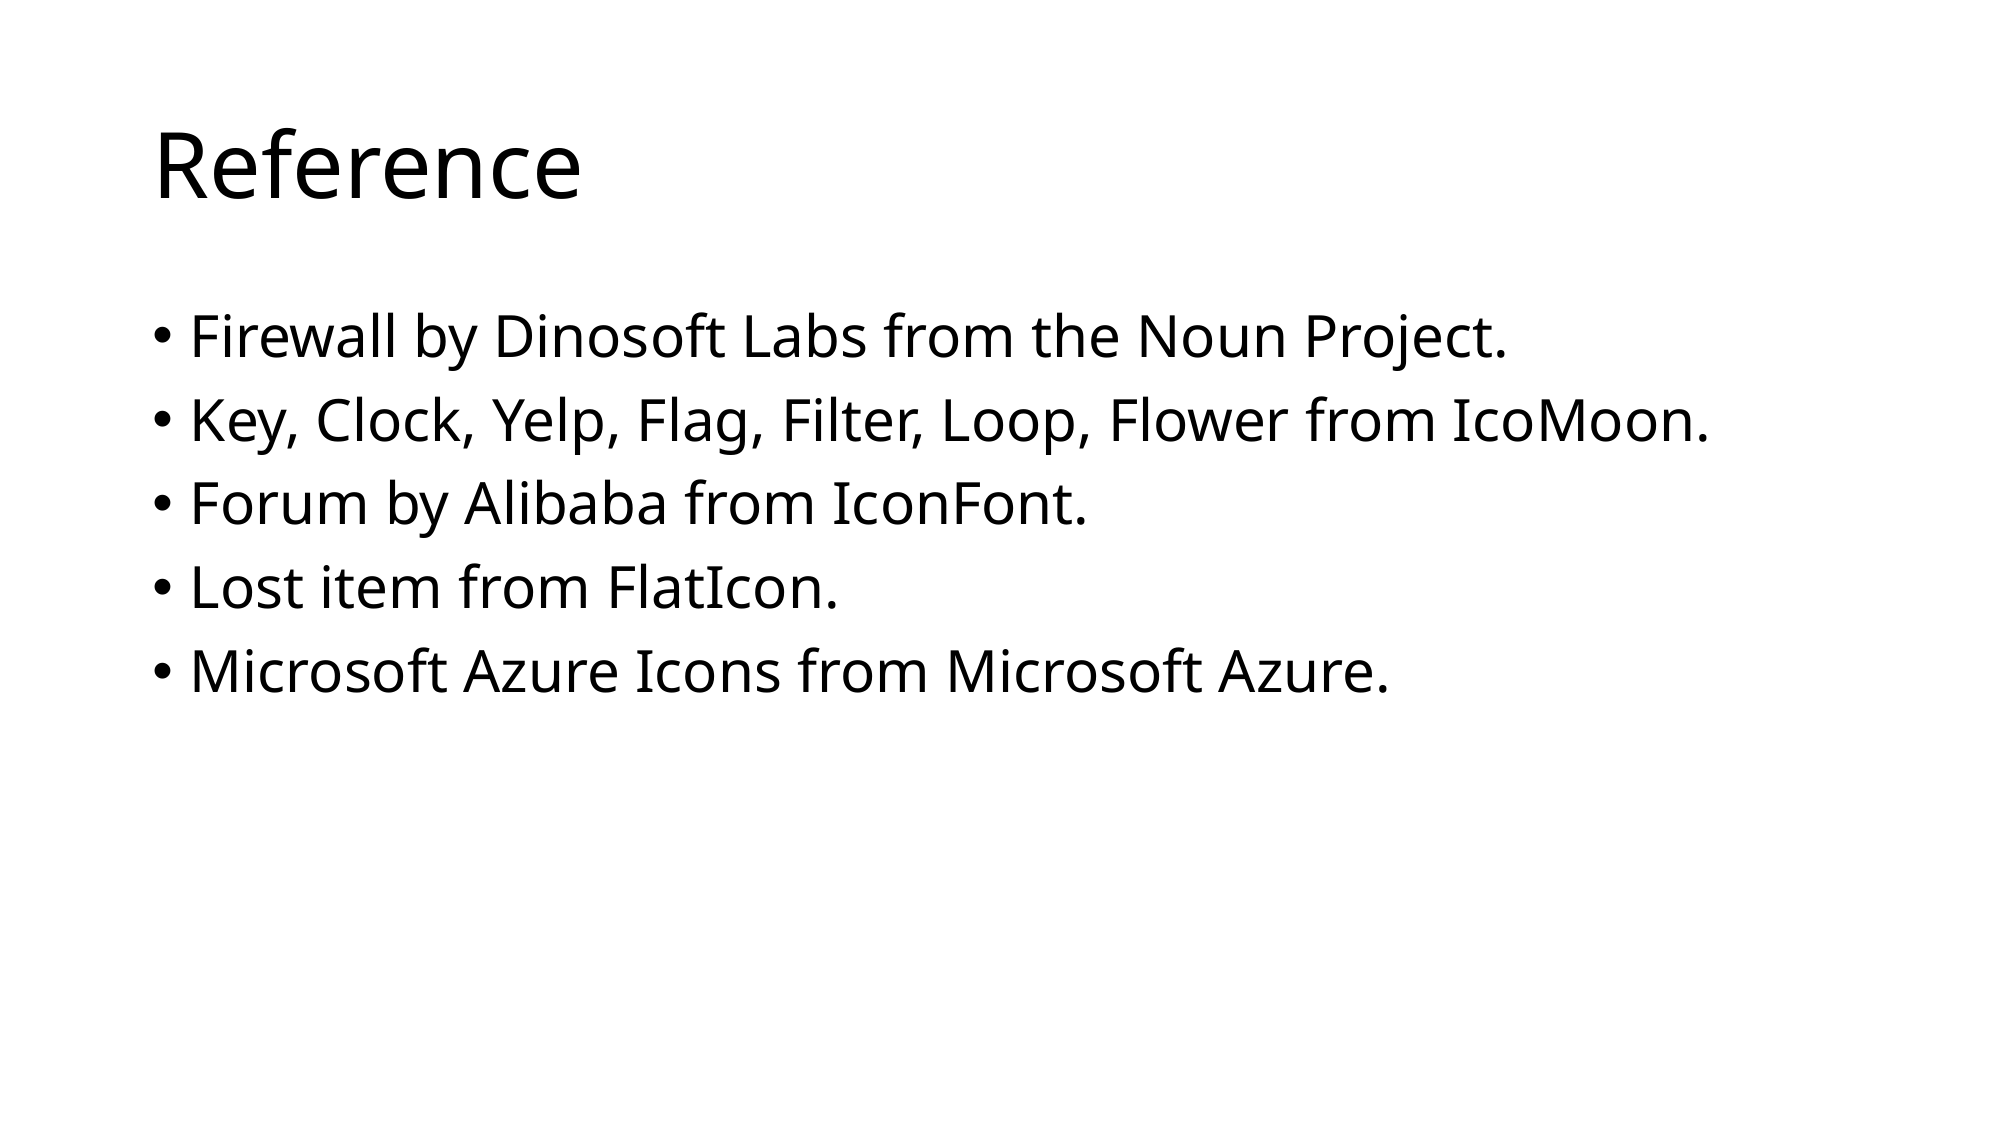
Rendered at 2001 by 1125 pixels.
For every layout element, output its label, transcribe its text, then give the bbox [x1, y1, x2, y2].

list Firewall by Dinosoft Labs from the Noun Project. Key, Clock, Yelp, Flag, Filter, Loop, Flower from IcoMoon. Forum by Alibaba from IconFont. Lost item from FlatIcon. Microsoft Azure Icons from Microsoft Azure. [137, 299, 1863, 1014]
title Reference [137, 59, 1863, 278]
